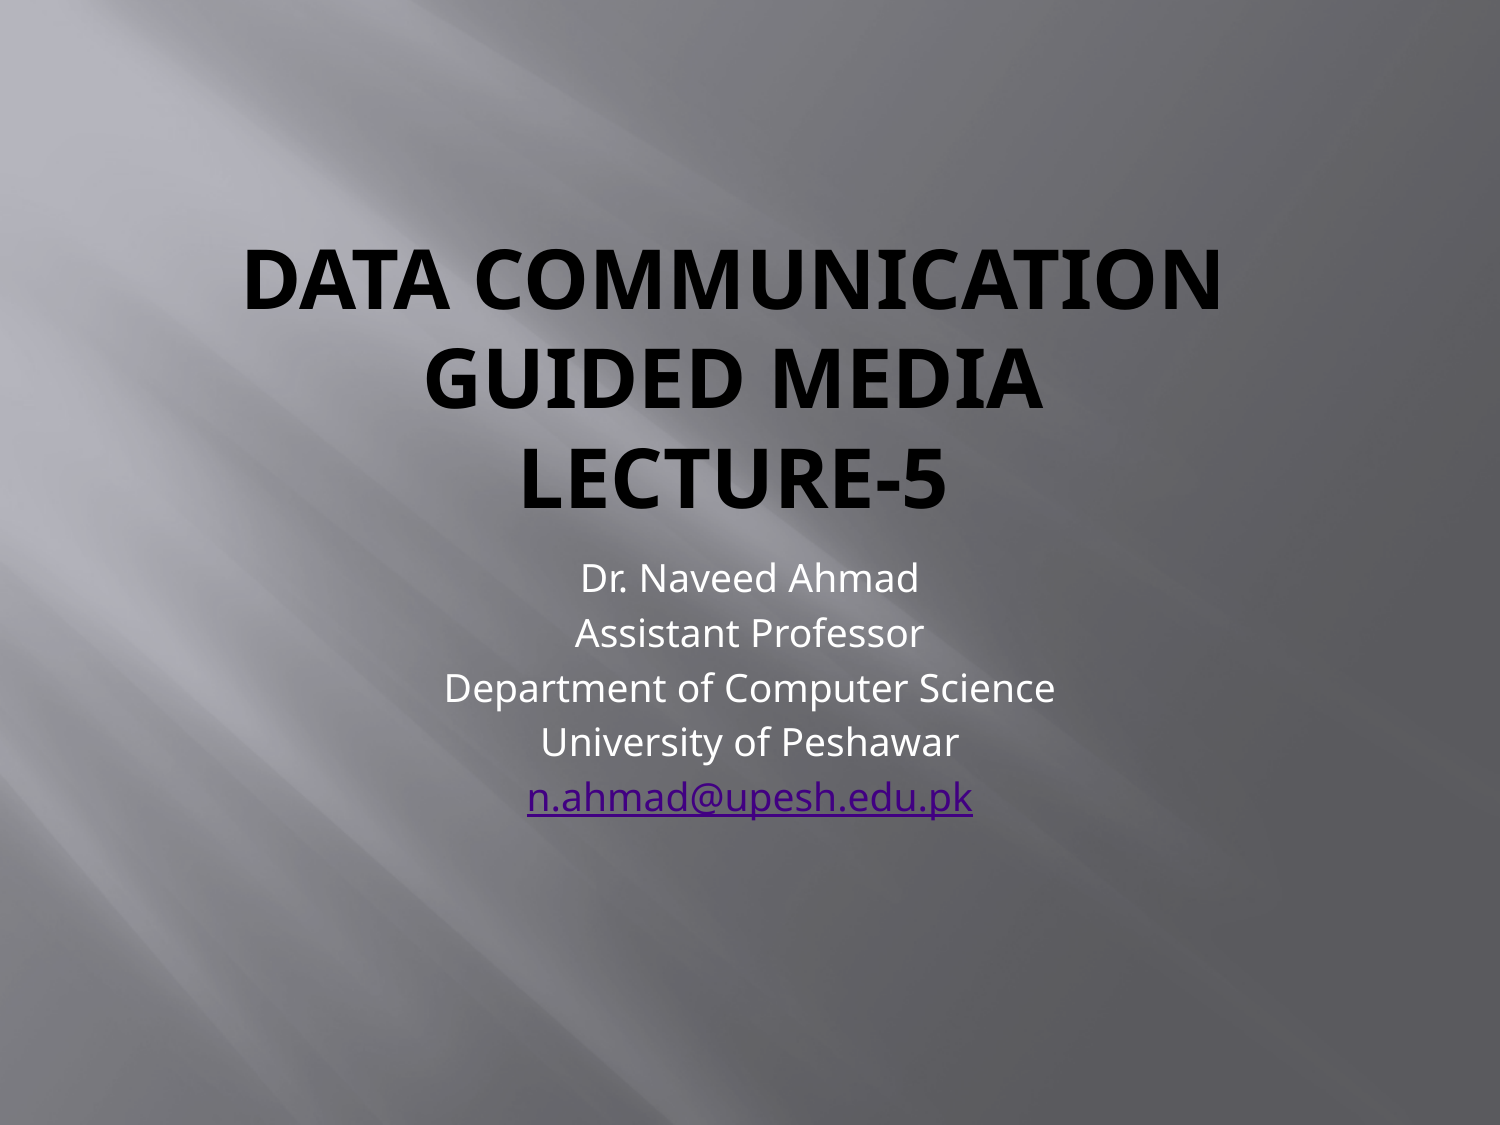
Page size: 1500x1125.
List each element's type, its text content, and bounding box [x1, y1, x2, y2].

title Data Communication Guided Media Lecture-5 [69, 224, 1420, 525]
subtitle Dr. Naveed Ahmad Assistant Professor Department of Computer Science University of Peshawar n.ahmad@upesh.edu.pk [225, 546, 1275, 834]
